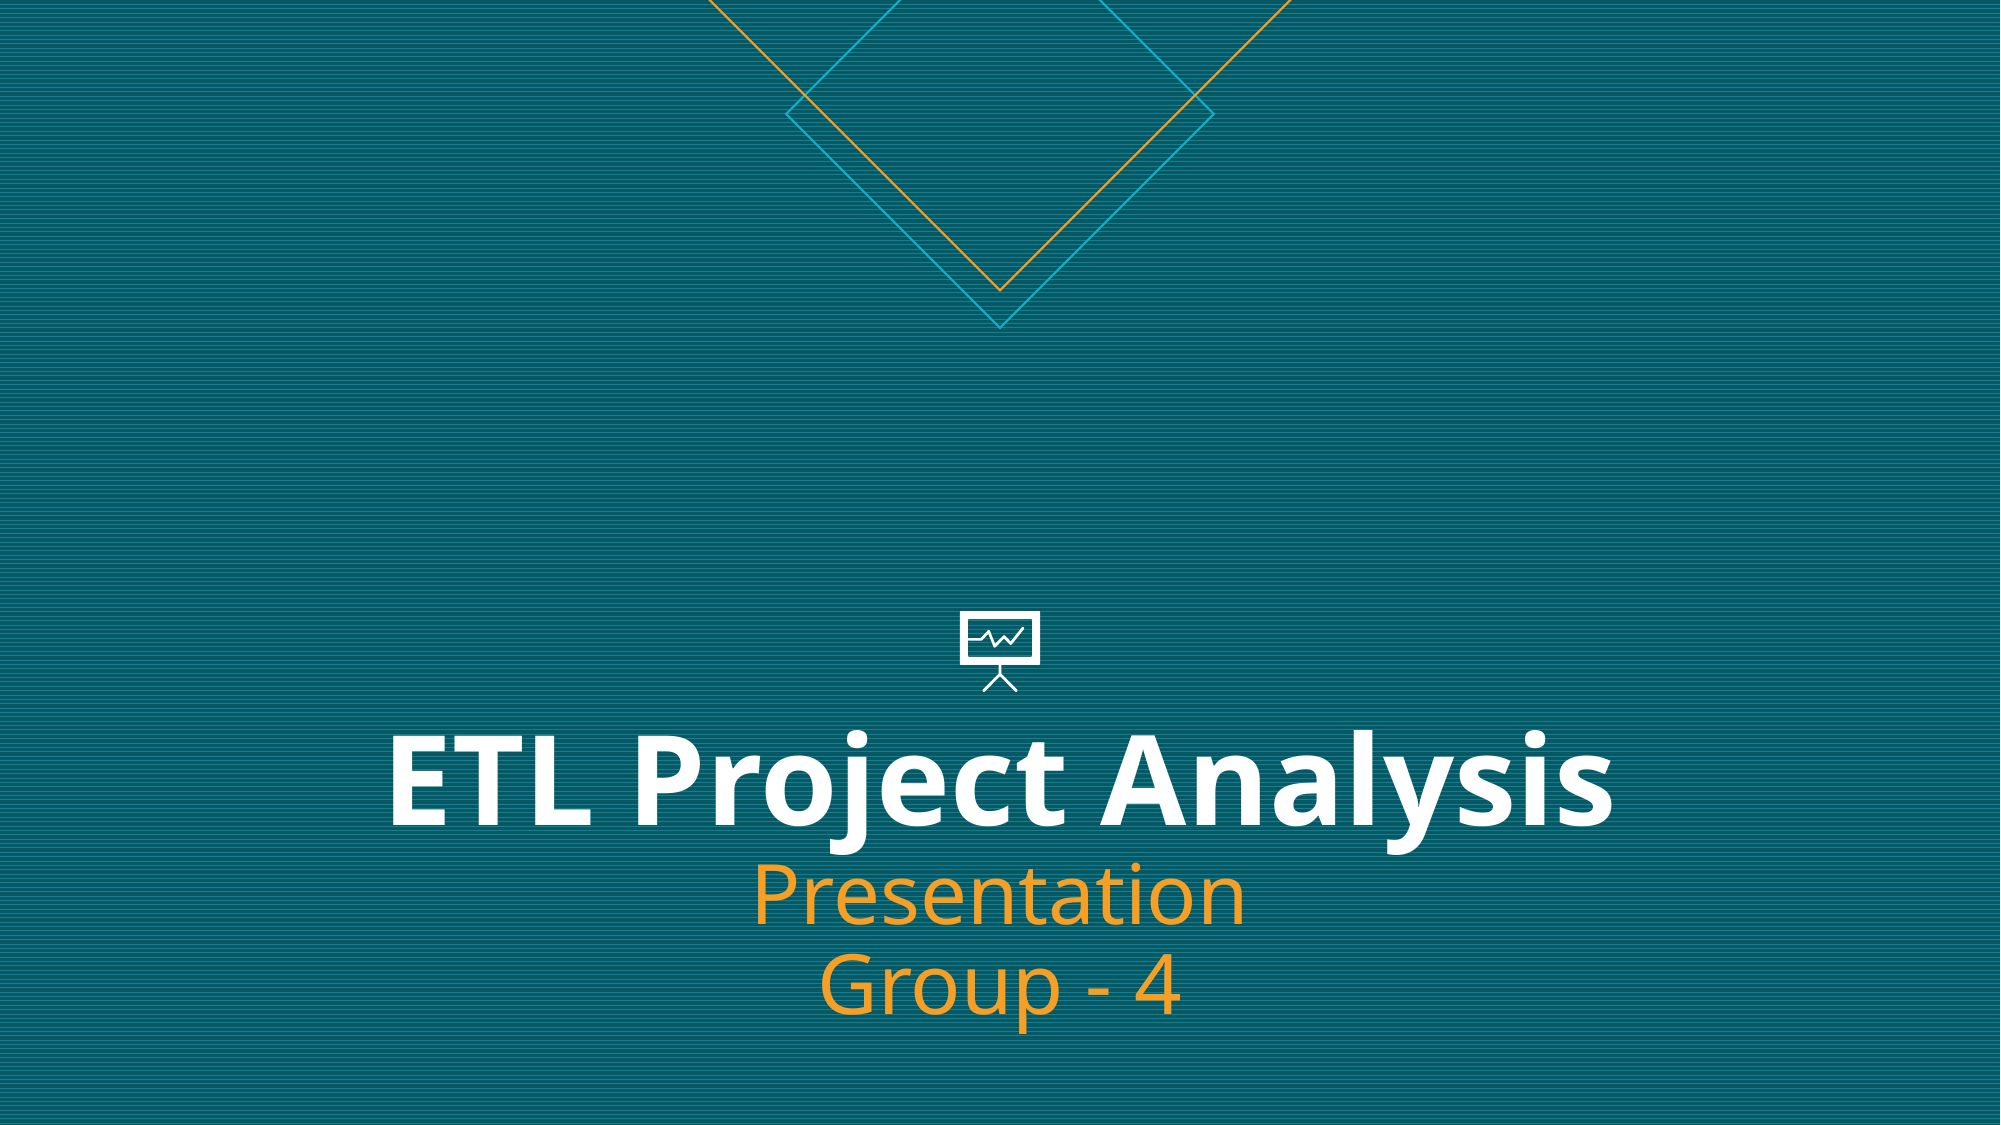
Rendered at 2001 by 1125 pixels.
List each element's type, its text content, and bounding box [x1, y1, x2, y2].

title ETL Project Analysis Presentation Group - 4 [249, 717, 1750, 1033]
text_box [708, 0, 1292, 292]
text_box [784, 95, 1216, 330]
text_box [959, 611, 1041, 692]
